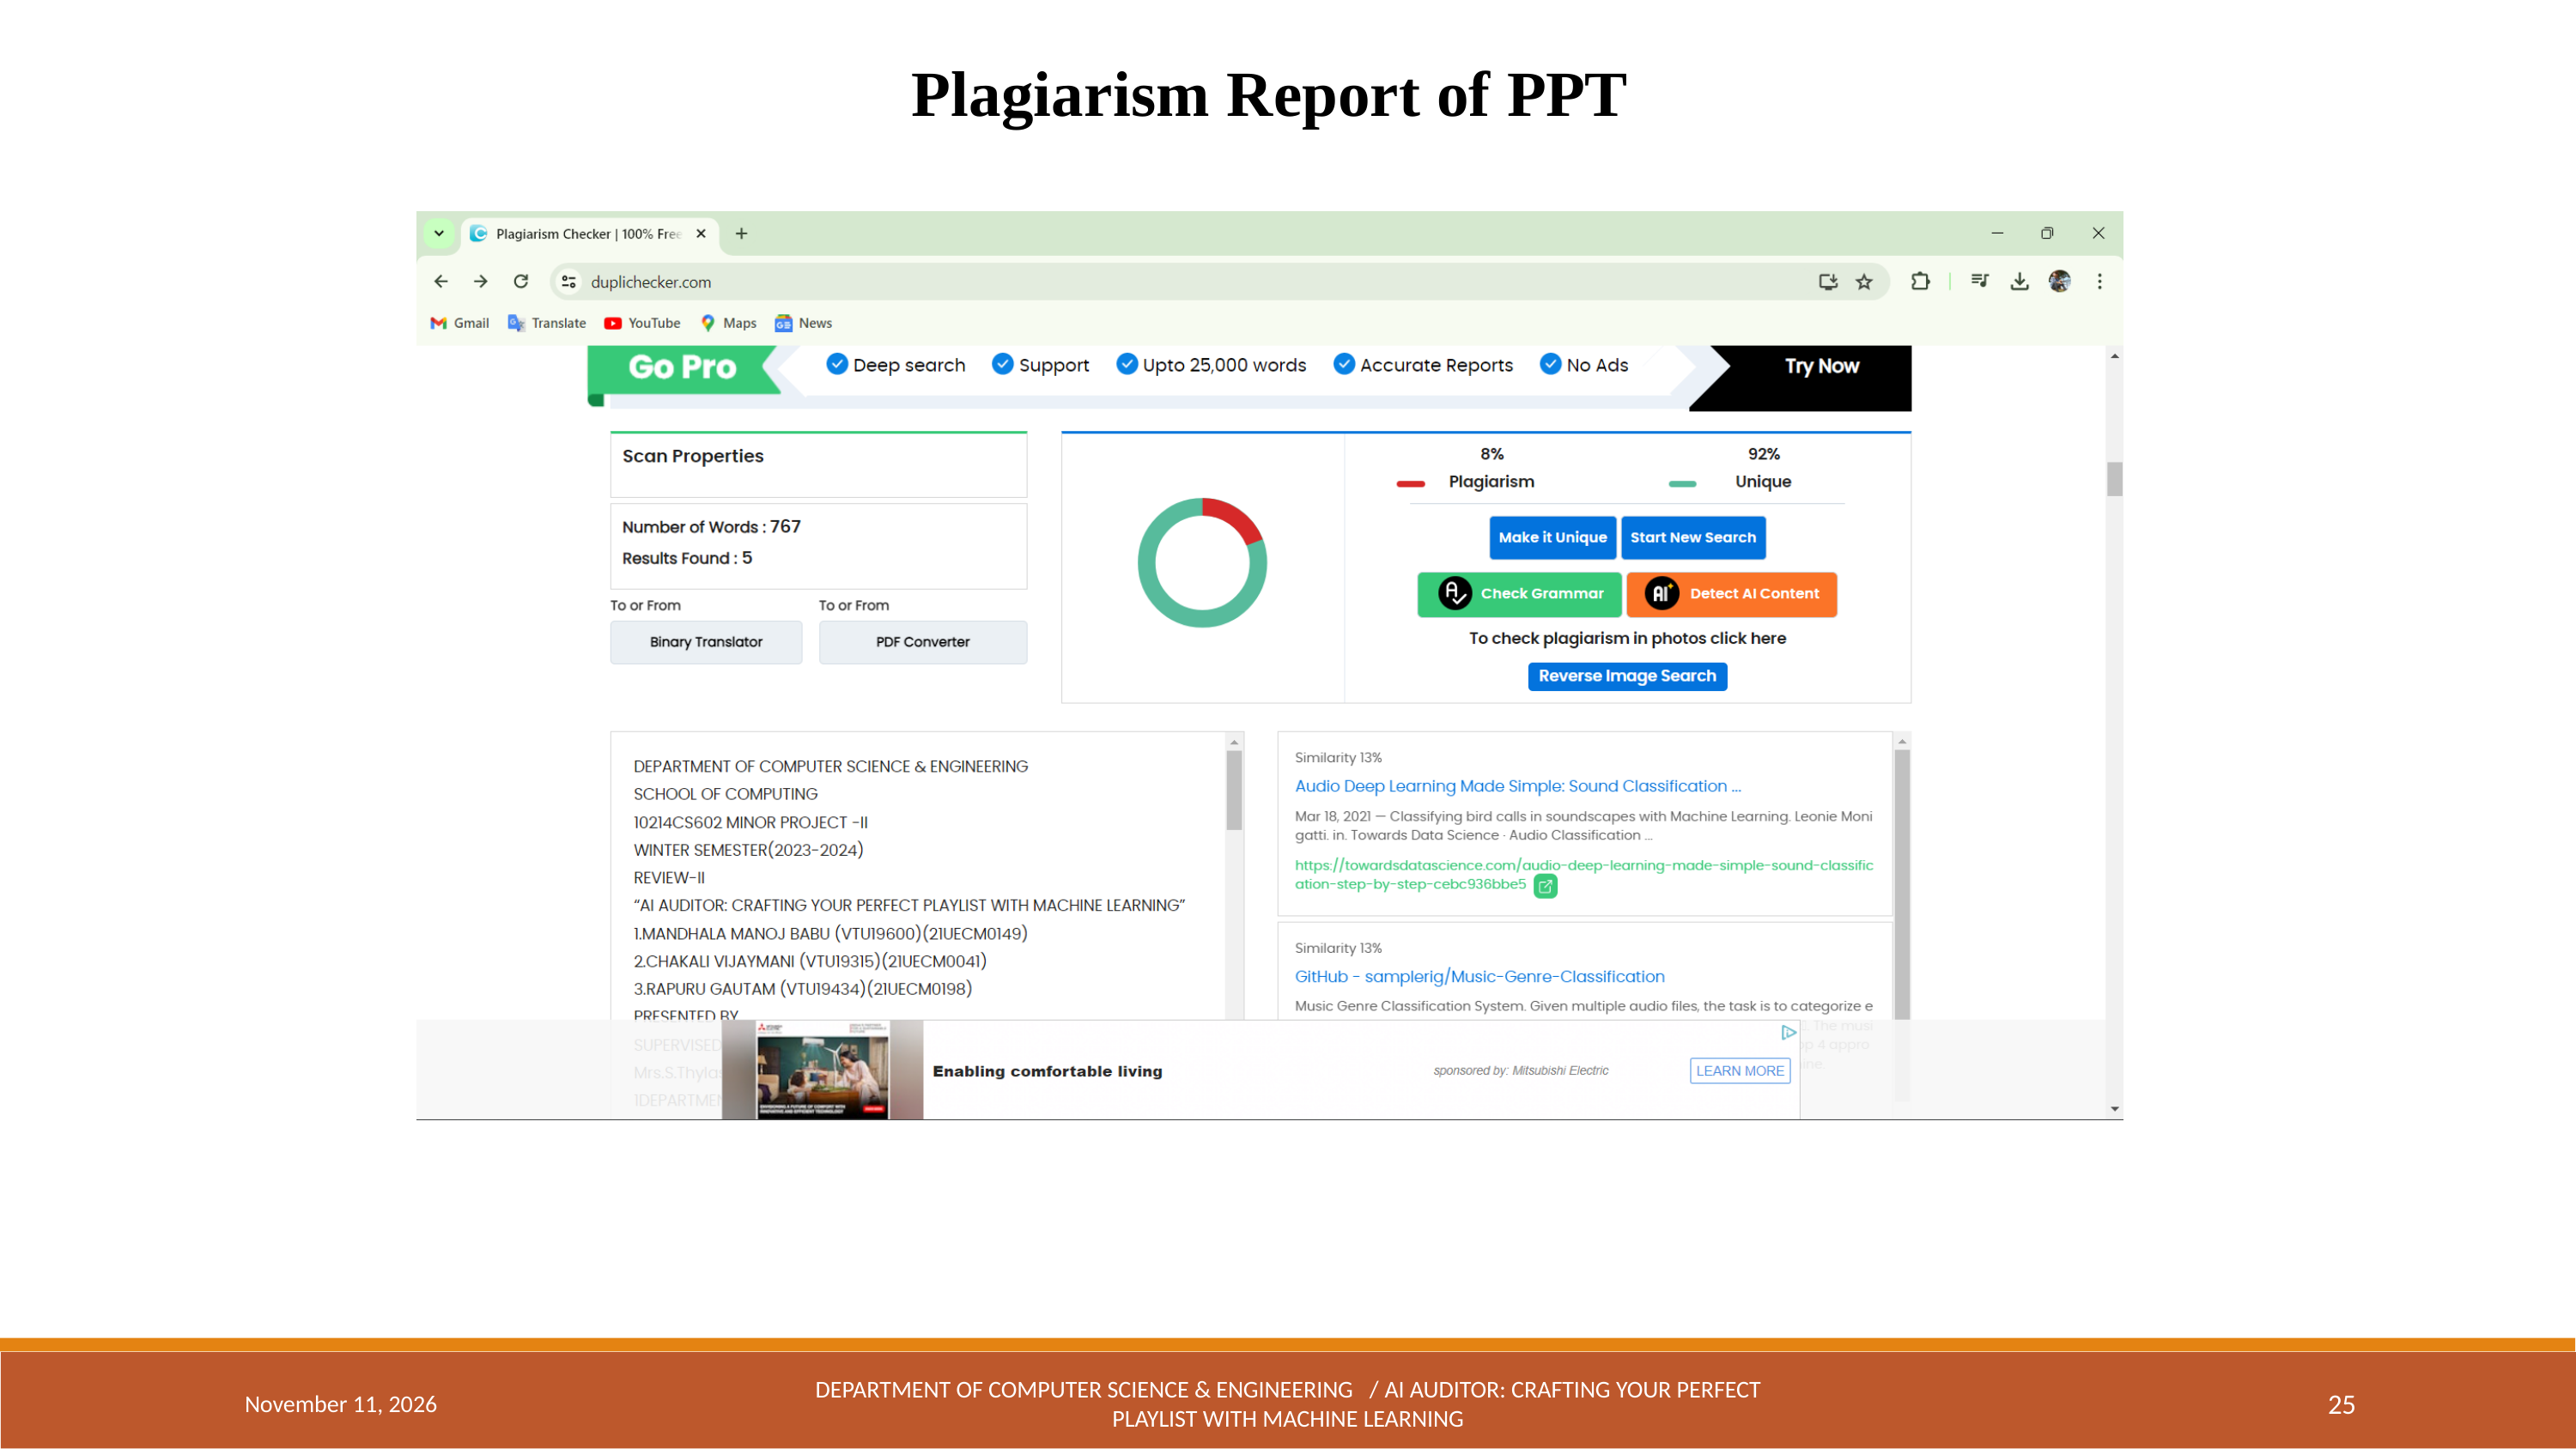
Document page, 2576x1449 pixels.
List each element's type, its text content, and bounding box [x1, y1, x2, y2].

slide_number 25 [2092, 1364, 2369, 1442]
text_box Plagiarism Report of PPT [898, 45, 1641, 136]
picture [416, 211, 2124, 1120]
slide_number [232, 1364, 755, 1442]
footer DEPARTMENT OF COMPUTER SCIENCE & ENGINEERING / AI AUDITOR: CRAFTING YOUR PERFECT PLAYLIST WITH MACHINE LEARNING [779, 1364, 1798, 1442]
